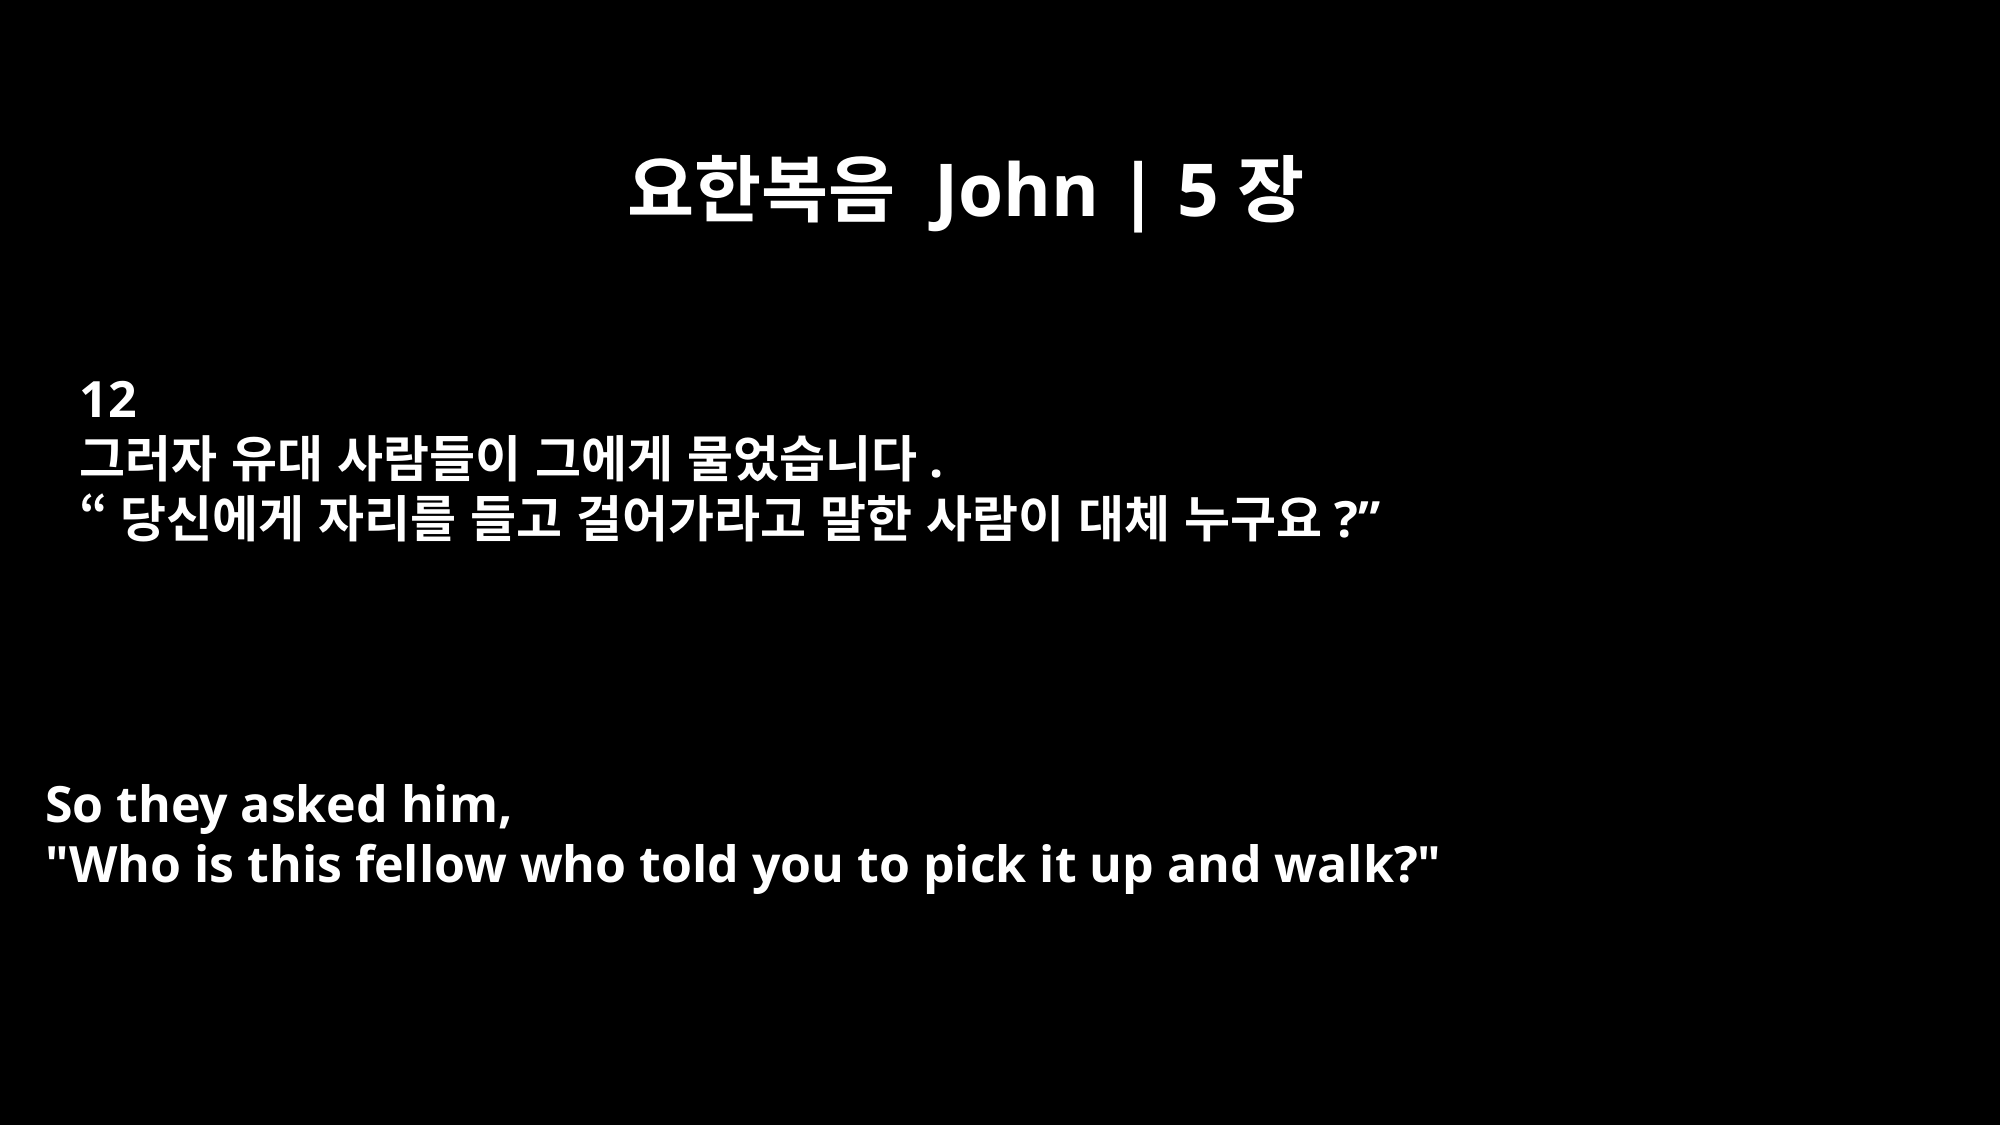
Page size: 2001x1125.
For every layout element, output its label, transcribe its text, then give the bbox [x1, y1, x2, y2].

text_box So they asked him, "Who is this fellow who told you to pick it up and walk?" [30, 764, 1457, 900]
text_box 요한복음 John | 5장 [612, 136, 1320, 239]
text_box 12 그러자 유대 사람들이 그에게 물었습니다. “당신에게 자리를 들고 걸어가라고 말한 사람이 대체 누구요?” [65, 359, 1396, 555]
